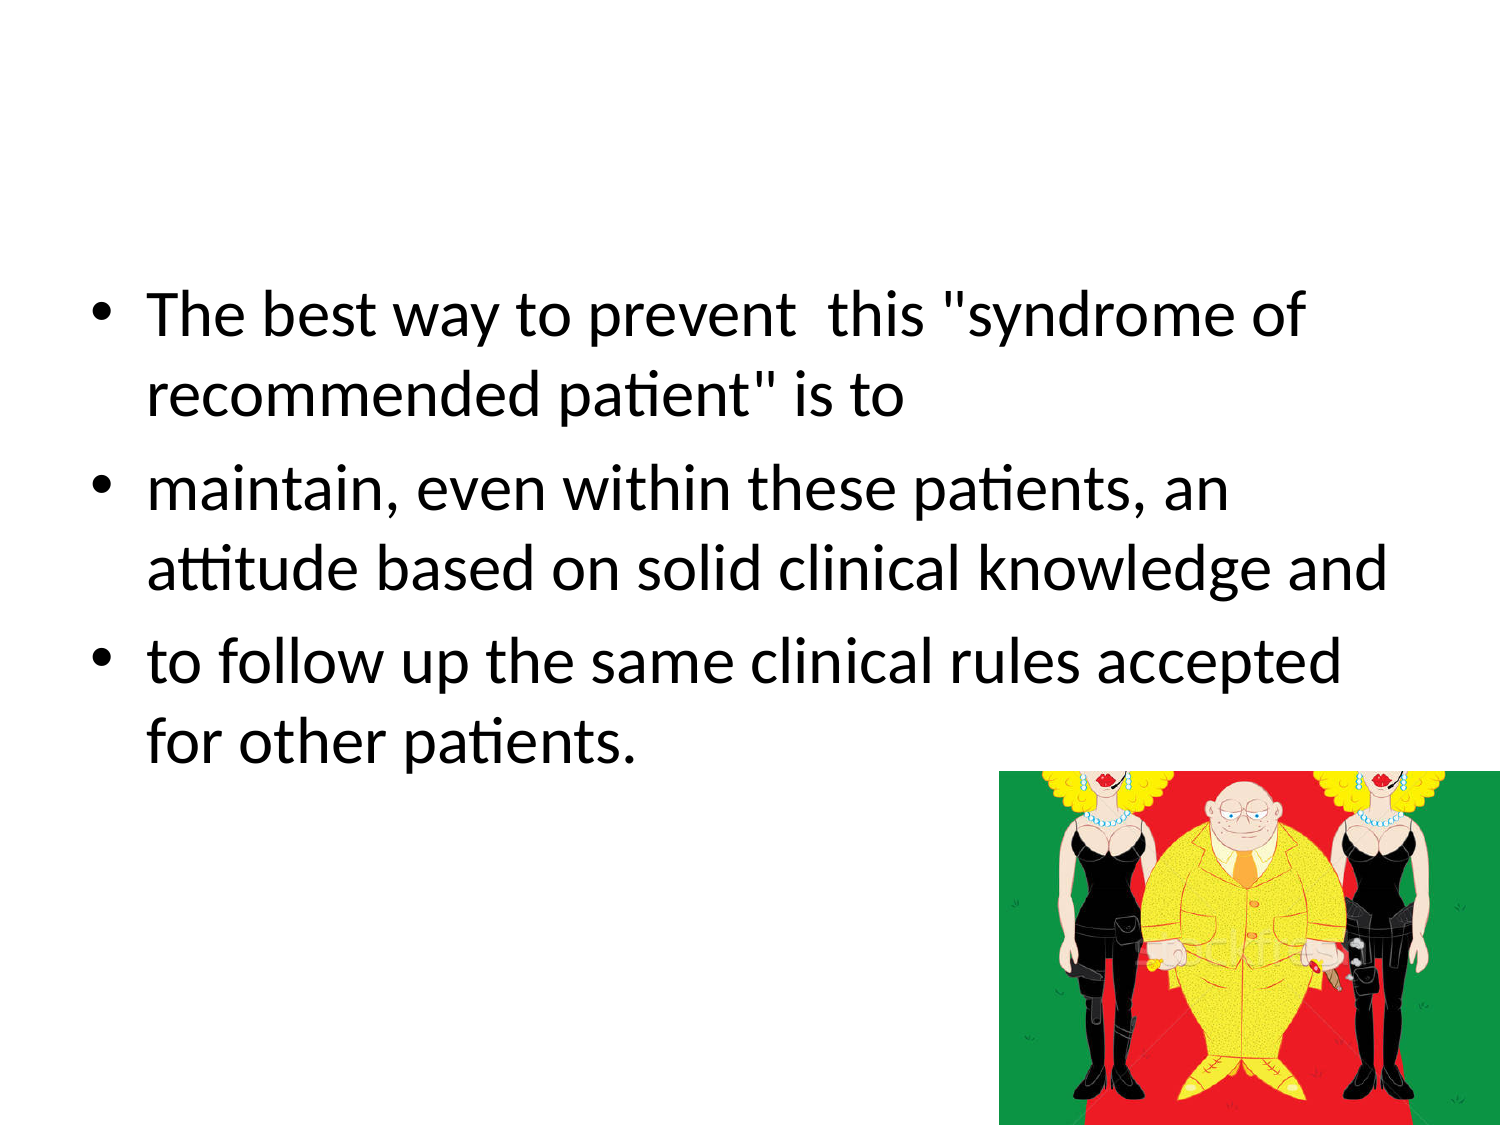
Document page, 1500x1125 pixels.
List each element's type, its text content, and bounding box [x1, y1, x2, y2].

list The best way to prevent this "syndrome of recommended patient" is to maintain, even within these patients, an attitude based on solid clinical knowledge and to follow up the same clinical rules accepted for other patients. [75, 262, 1425, 1005]
picture [999, 771, 1500, 1125]
